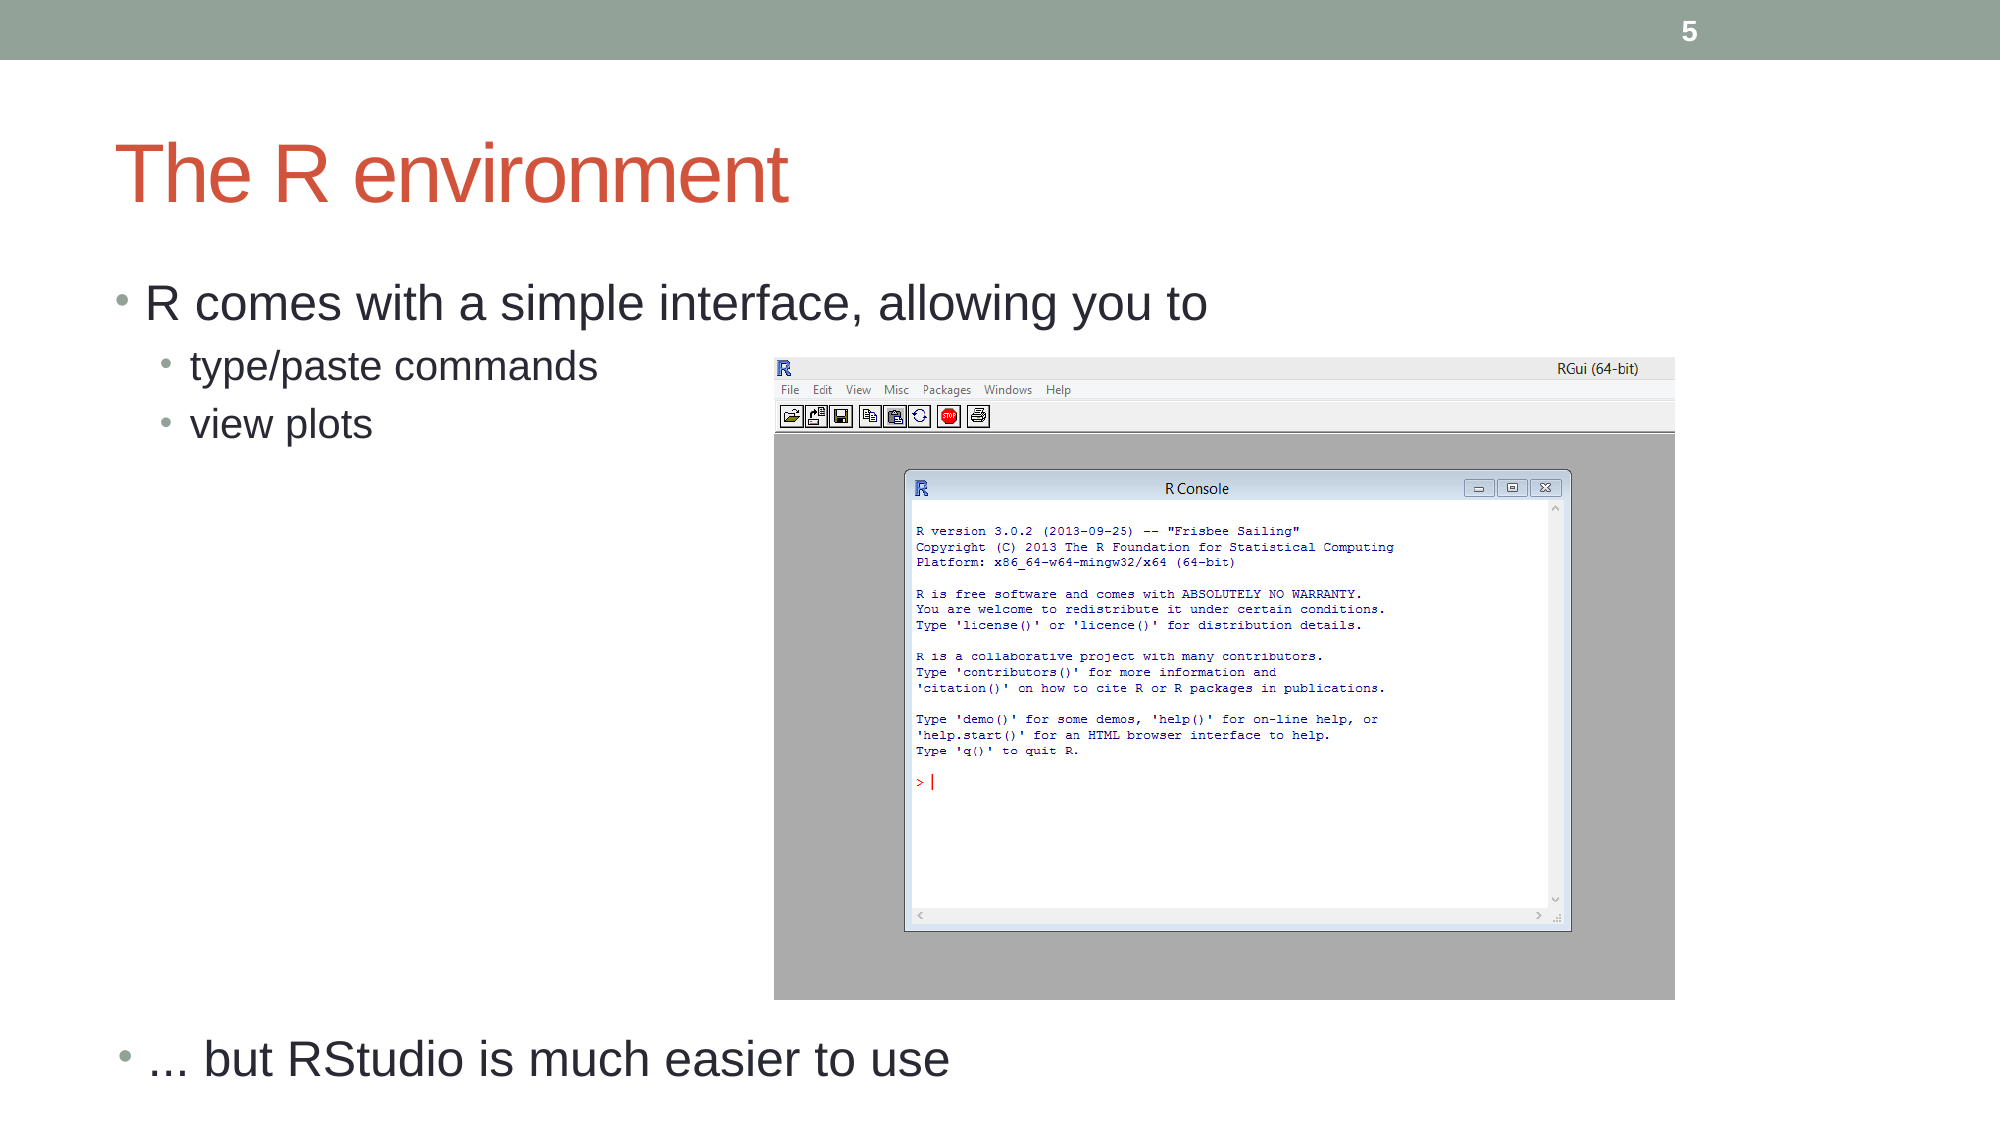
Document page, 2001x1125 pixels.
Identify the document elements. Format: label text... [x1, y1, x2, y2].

list R comes with a simple interface, allowing you to type/paste commands view plots [99, 262, 1900, 1063]
title The R environment [99, 87, 1900, 250]
text_box ... but RStudio is much easier to use [102, 1018, 1453, 1107]
slide_number 5 [1666, 3, 1900, 57]
picture [774, 357, 1676, 1001]
